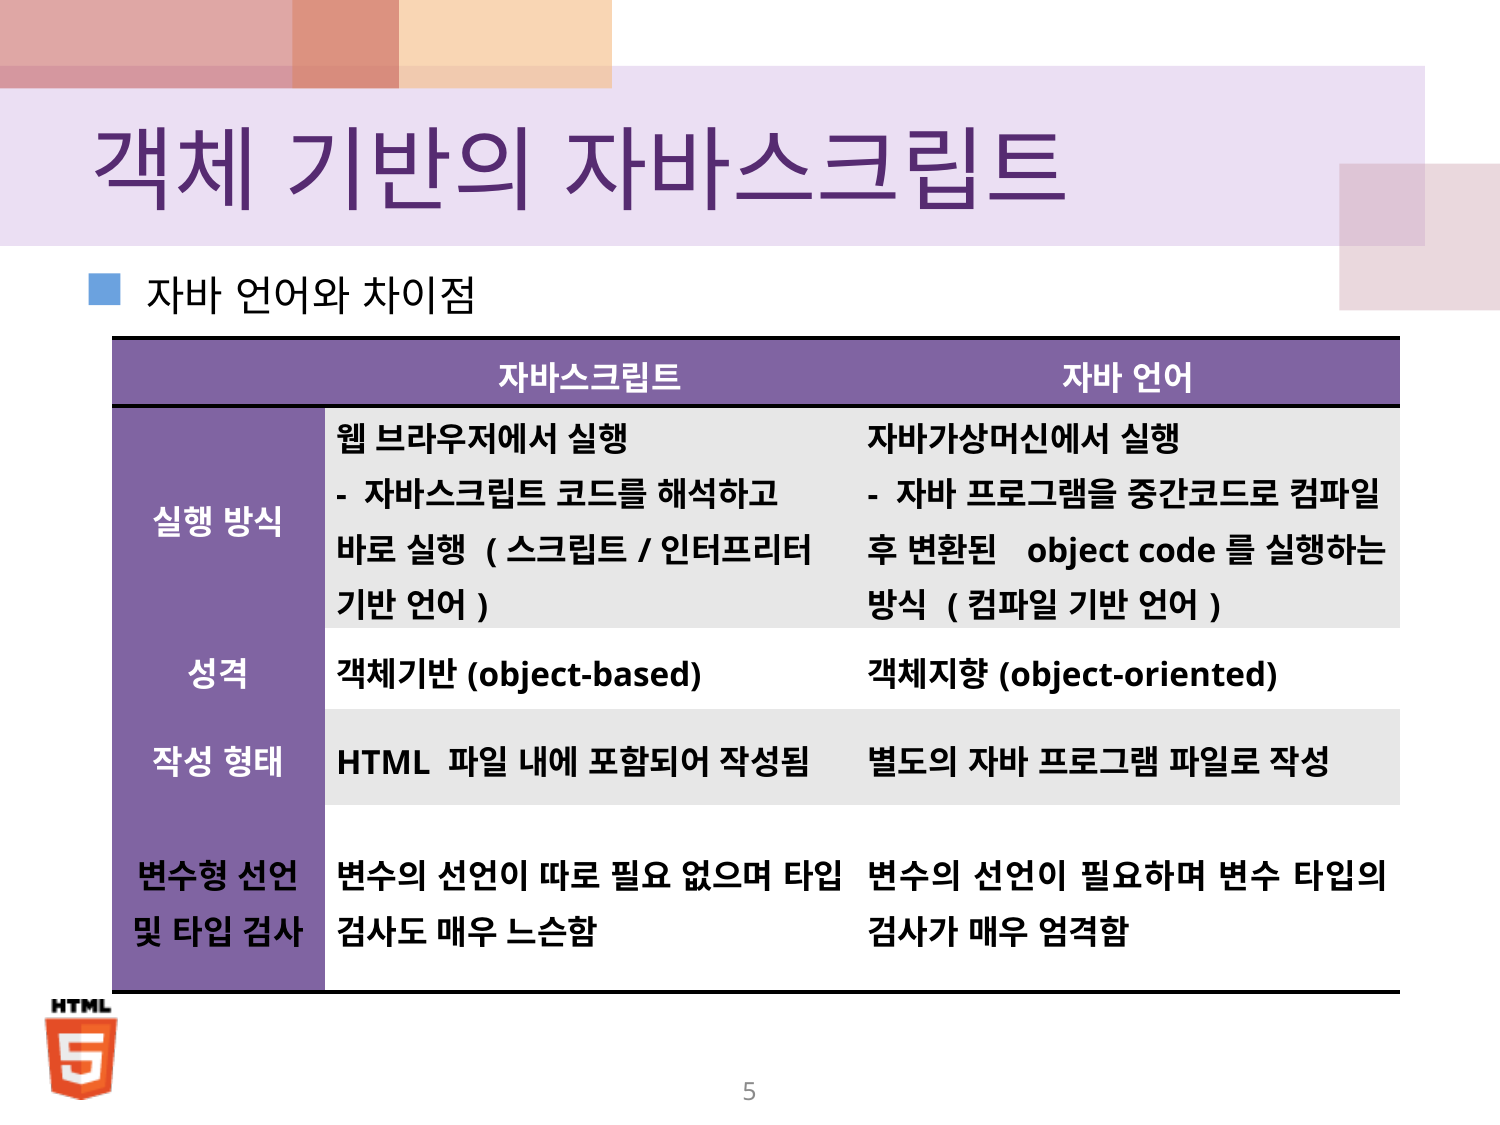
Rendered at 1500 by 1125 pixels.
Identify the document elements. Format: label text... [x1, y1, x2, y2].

table_cell 자바가상머신에서 실행 - 자바 프로그램을 중간코드로 컴파일 후 변환된 object code를 실행하는 방식 (컴파일 기반 언어) [856, 408, 1400, 628]
table_header 자바스크립트 [325, 340, 856, 404]
table_cell 웹 브라우저에서 실행 - 자바스크립트 코드를 해석하고 바로 실행 (스크립트/인터프리터 기반 언어) [325, 408, 856, 628]
table_cell 별도의 자바 프로그램 파일로 작성 [856, 709, 1400, 805]
table_cell 작성 형태 [112, 709, 325, 805]
table_cell 객체기반(object-based) [325, 628, 856, 709]
table_cell 성격 [112, 628, 325, 709]
table_cell HTML 파일 내에 포함되어 작성됨 [325, 709, 856, 805]
table_cell 객체지향(object-oriented) [856, 628, 1400, 709]
table_header 자바 언어 [856, 340, 1400, 404]
table_cell 변수형 선언 및 타입 검사 [112, 805, 325, 990]
table_cell 실행 방식 [112, 408, 325, 628]
table_header [112, 340, 325, 404]
slide_number 5 [574, 1072, 925, 1113]
list 자바 언어와 차이점 [75, 262, 1425, 1005]
table_cell 변수의 선언이 따로 필요 없으며 타입 검사도 매우 느슨함 [325, 805, 856, 990]
table_cell 변수의 선언이 필요하며 변수 타입의 검사가 매우 엄격함 [856, 805, 1400, 990]
title 객체 기반의 자바스크립트 [75, 88, 1425, 246]
picture [31, 999, 132, 1100]
